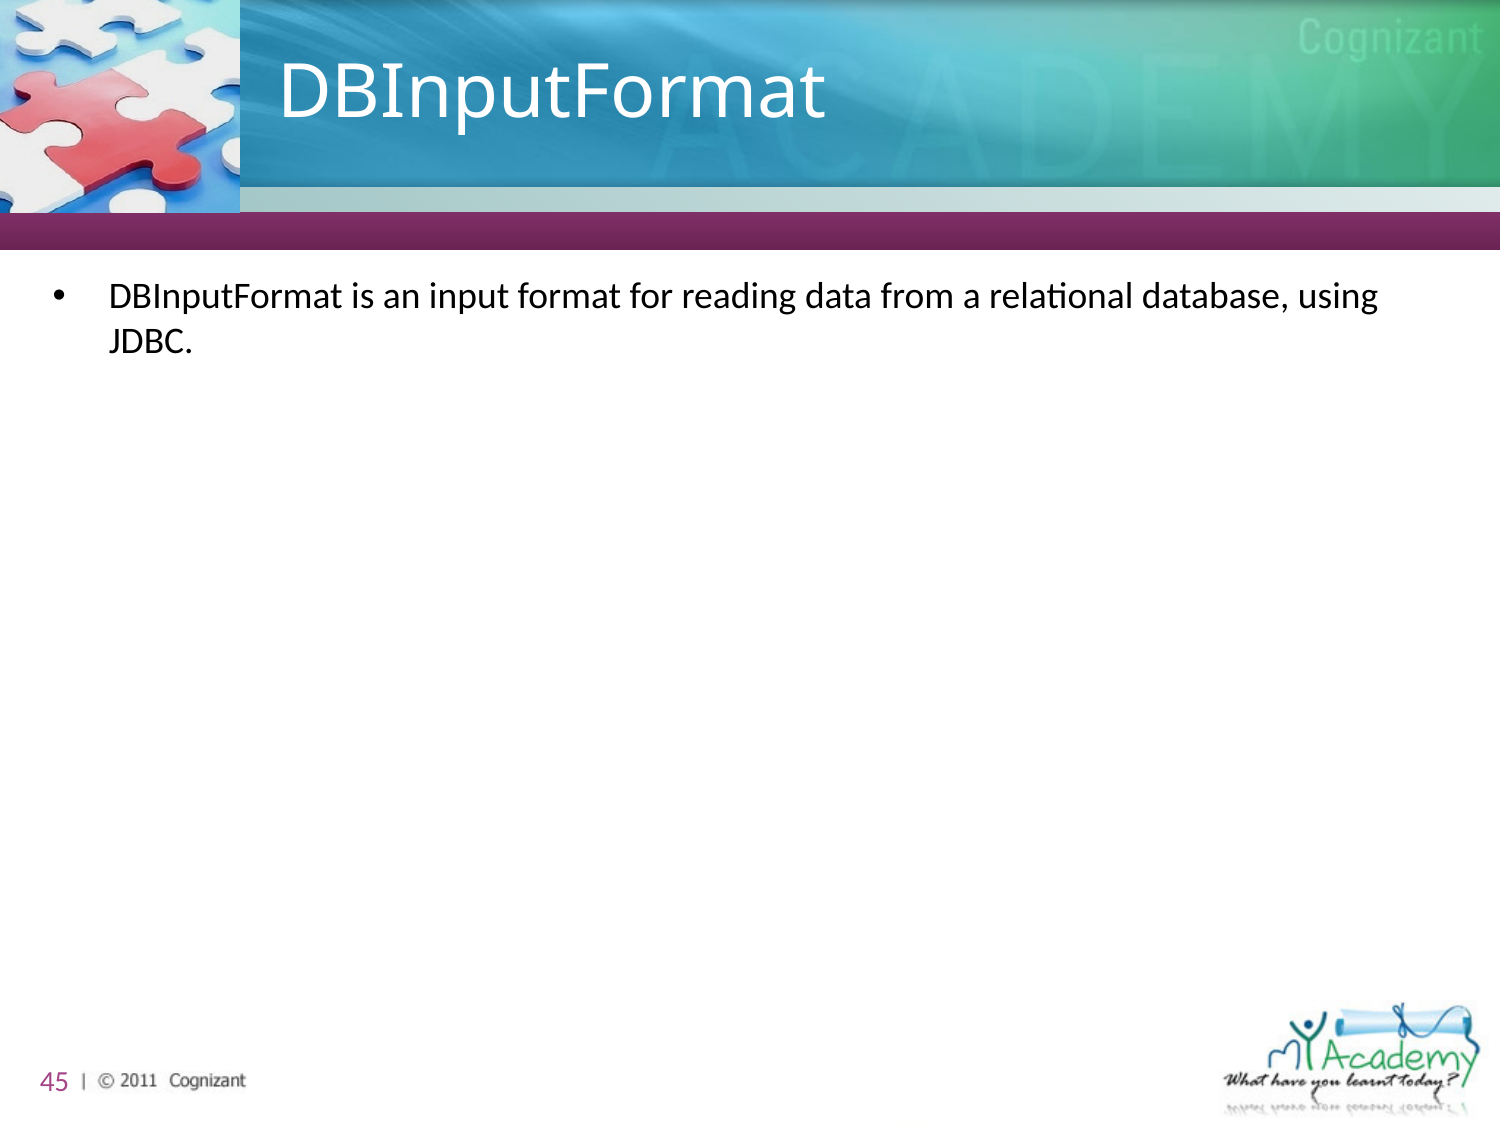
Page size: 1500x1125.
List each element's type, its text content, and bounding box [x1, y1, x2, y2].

picture [0, 250, 1500, 1125]
slide_number 45 [24, 1054, 100, 1100]
title DBInputFormat [262, 0, 1500, 175]
list DBInputFormat is an input format for reading data from a relational database, using JDBC. [37, 263, 1463, 1076]
picture [0, 0, 1500, 213]
